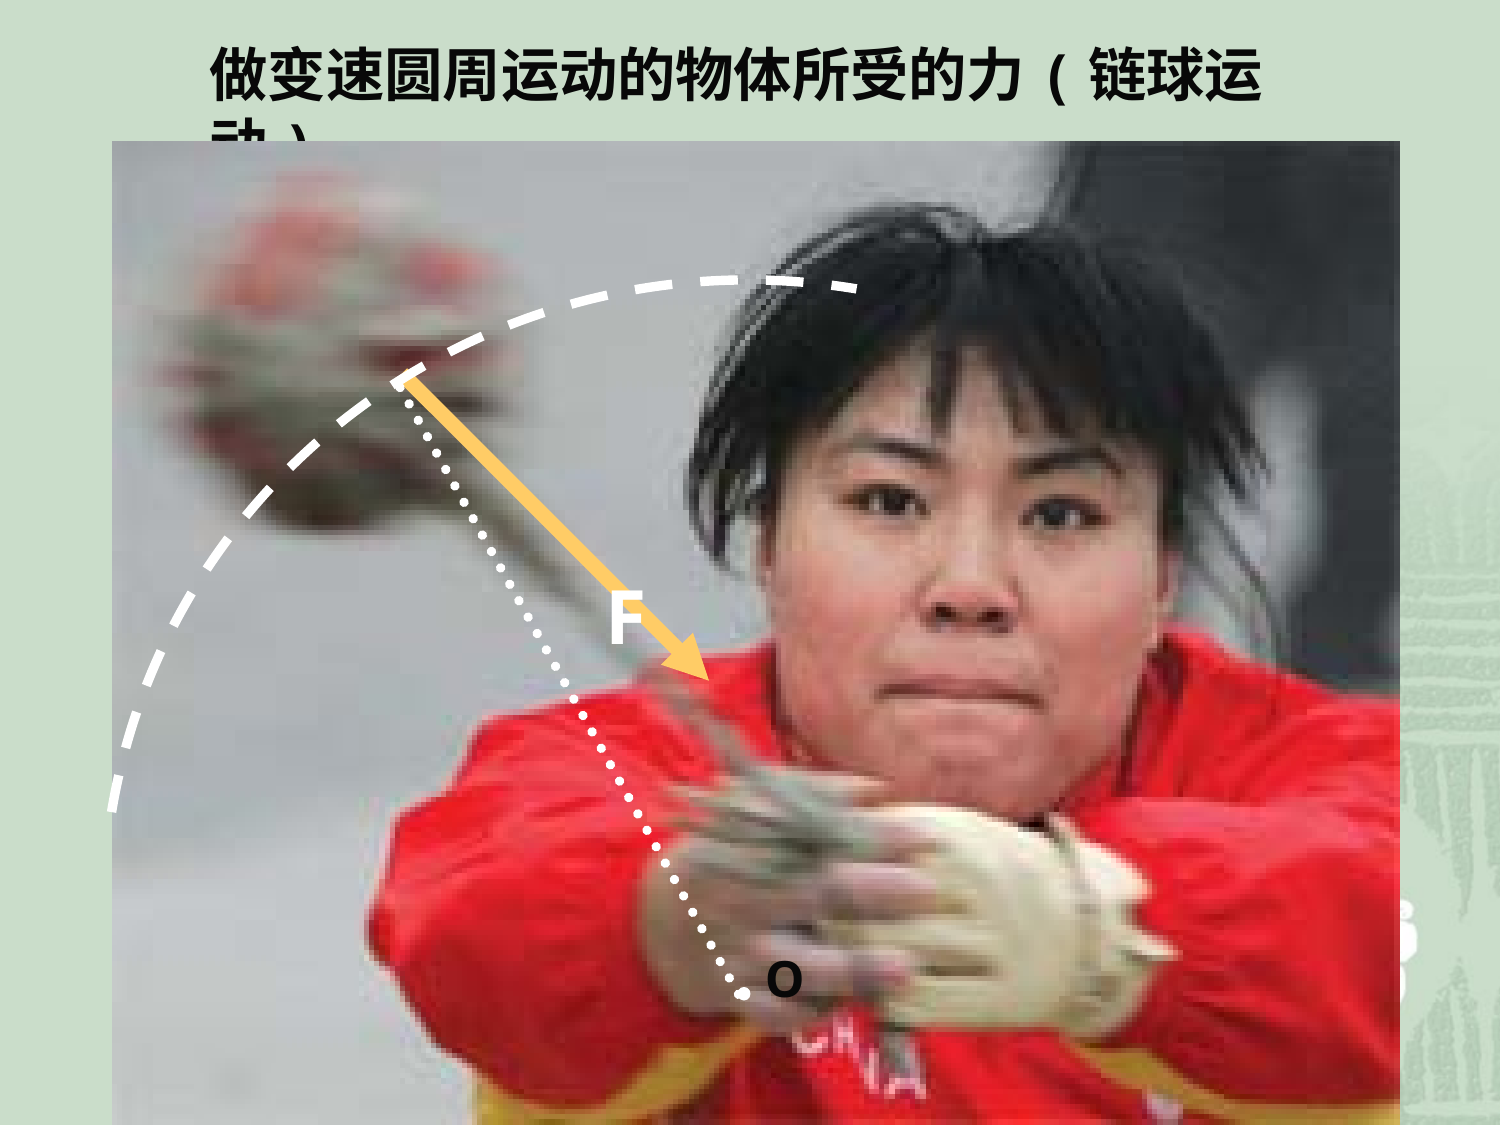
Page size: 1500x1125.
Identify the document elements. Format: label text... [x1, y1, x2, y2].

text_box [738, 940, 834, 1016]
title 做变速圆周运动的物体所受的力(链球运动) [194, 31, 1345, 139]
picture [0, 0, 1500, 1125]
